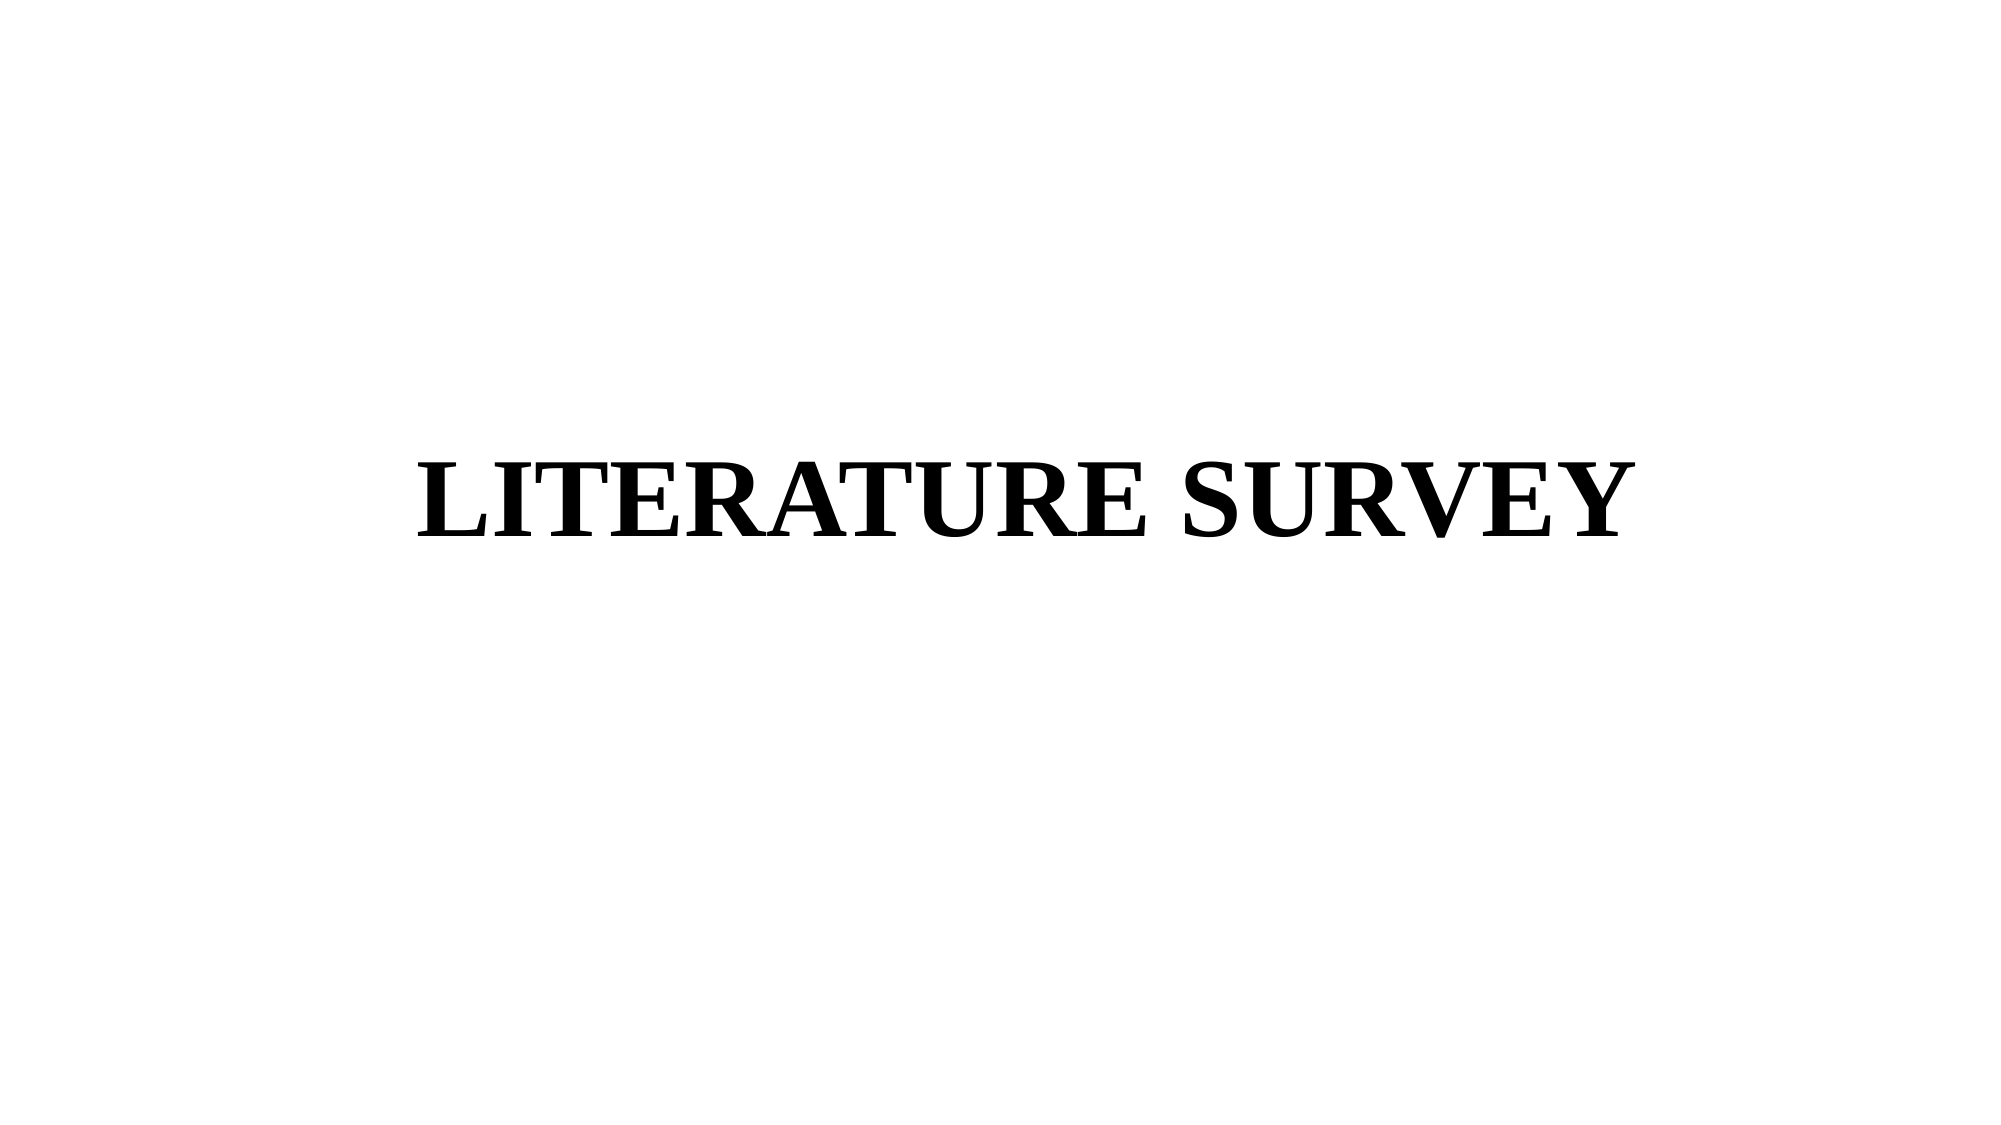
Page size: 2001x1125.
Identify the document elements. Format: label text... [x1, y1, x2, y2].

title LITERATURE SURVEY [401, 391, 2000, 609]
